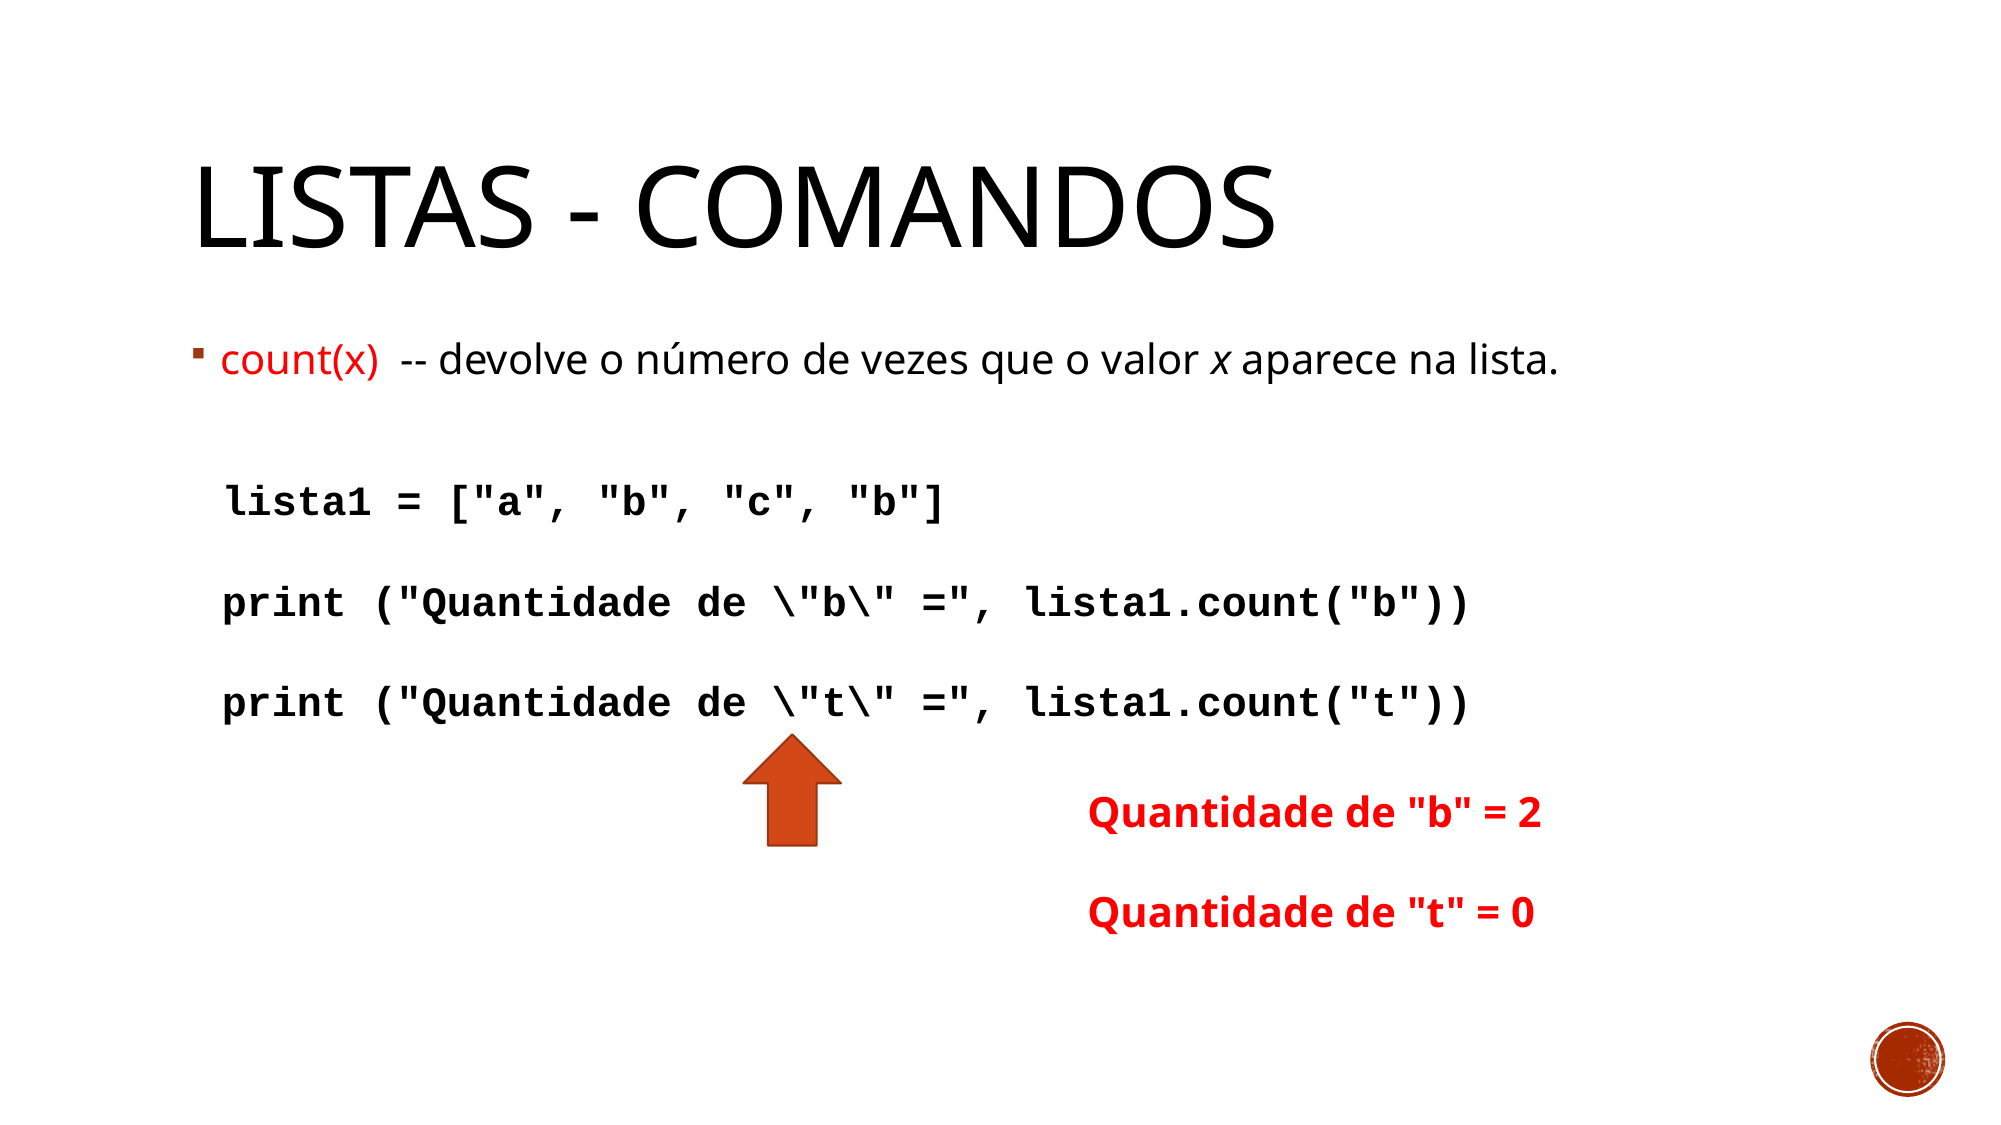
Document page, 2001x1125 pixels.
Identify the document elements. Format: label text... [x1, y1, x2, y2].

text_box lista1 = ["a", "b", "c", "b"] print ("Quantidade de \"b\" =", lista1.count("b")) print ("Quantidade de \"t\" =", lista1.count("t")) [207, 466, 1741, 732]
text_box [742, 733, 842, 847]
text_box Quantidade de "b" = 2 Quantidade de "t" = 0 [1072, 778, 2000, 944]
list count(x) -- devolve o número de vezes que o valor x aparece na lista. [175, 330, 1826, 996]
title Listas - Comandos [175, 79, 1826, 330]
